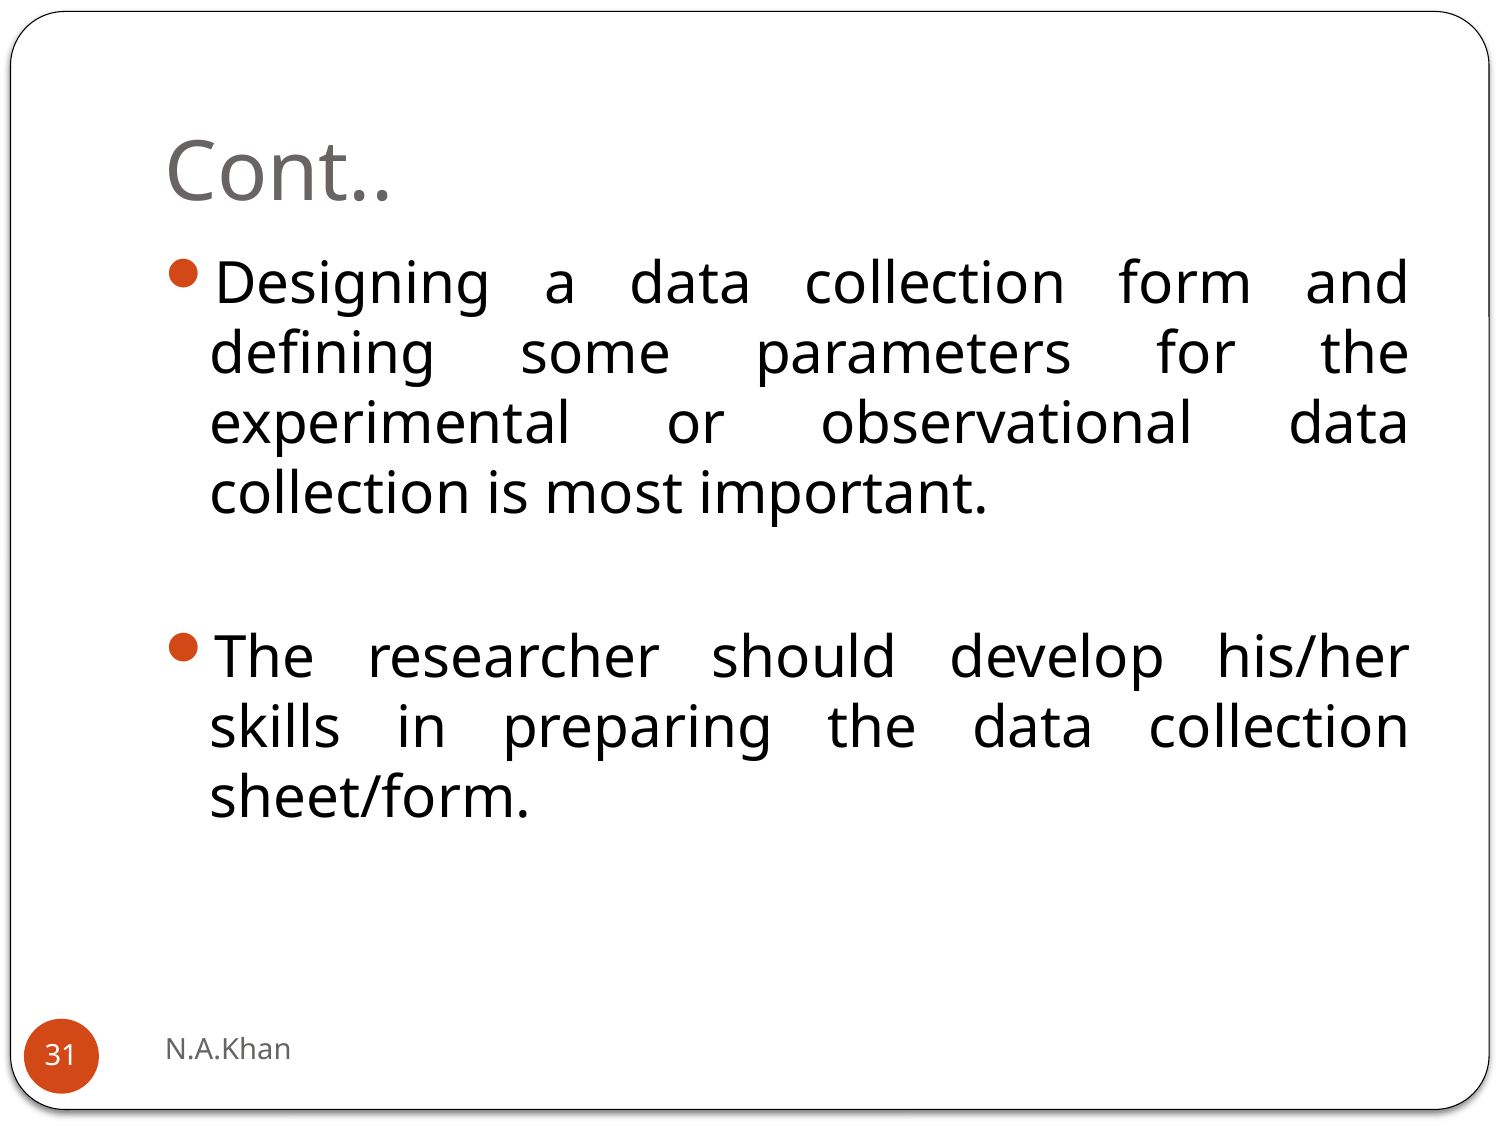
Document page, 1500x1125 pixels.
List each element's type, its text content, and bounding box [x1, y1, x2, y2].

slide_number 31 [23, 1018, 99, 1094]
list Designing a data collection form and defining some parameters for the experimental or observational data collection is most important. The researcher should develop his/her skills in preparing the data collection sheet/form. [150, 237, 1425, 988]
title Cont.. [150, 45, 1425, 233]
footer N.A.Khan [150, 1012, 800, 1088]
